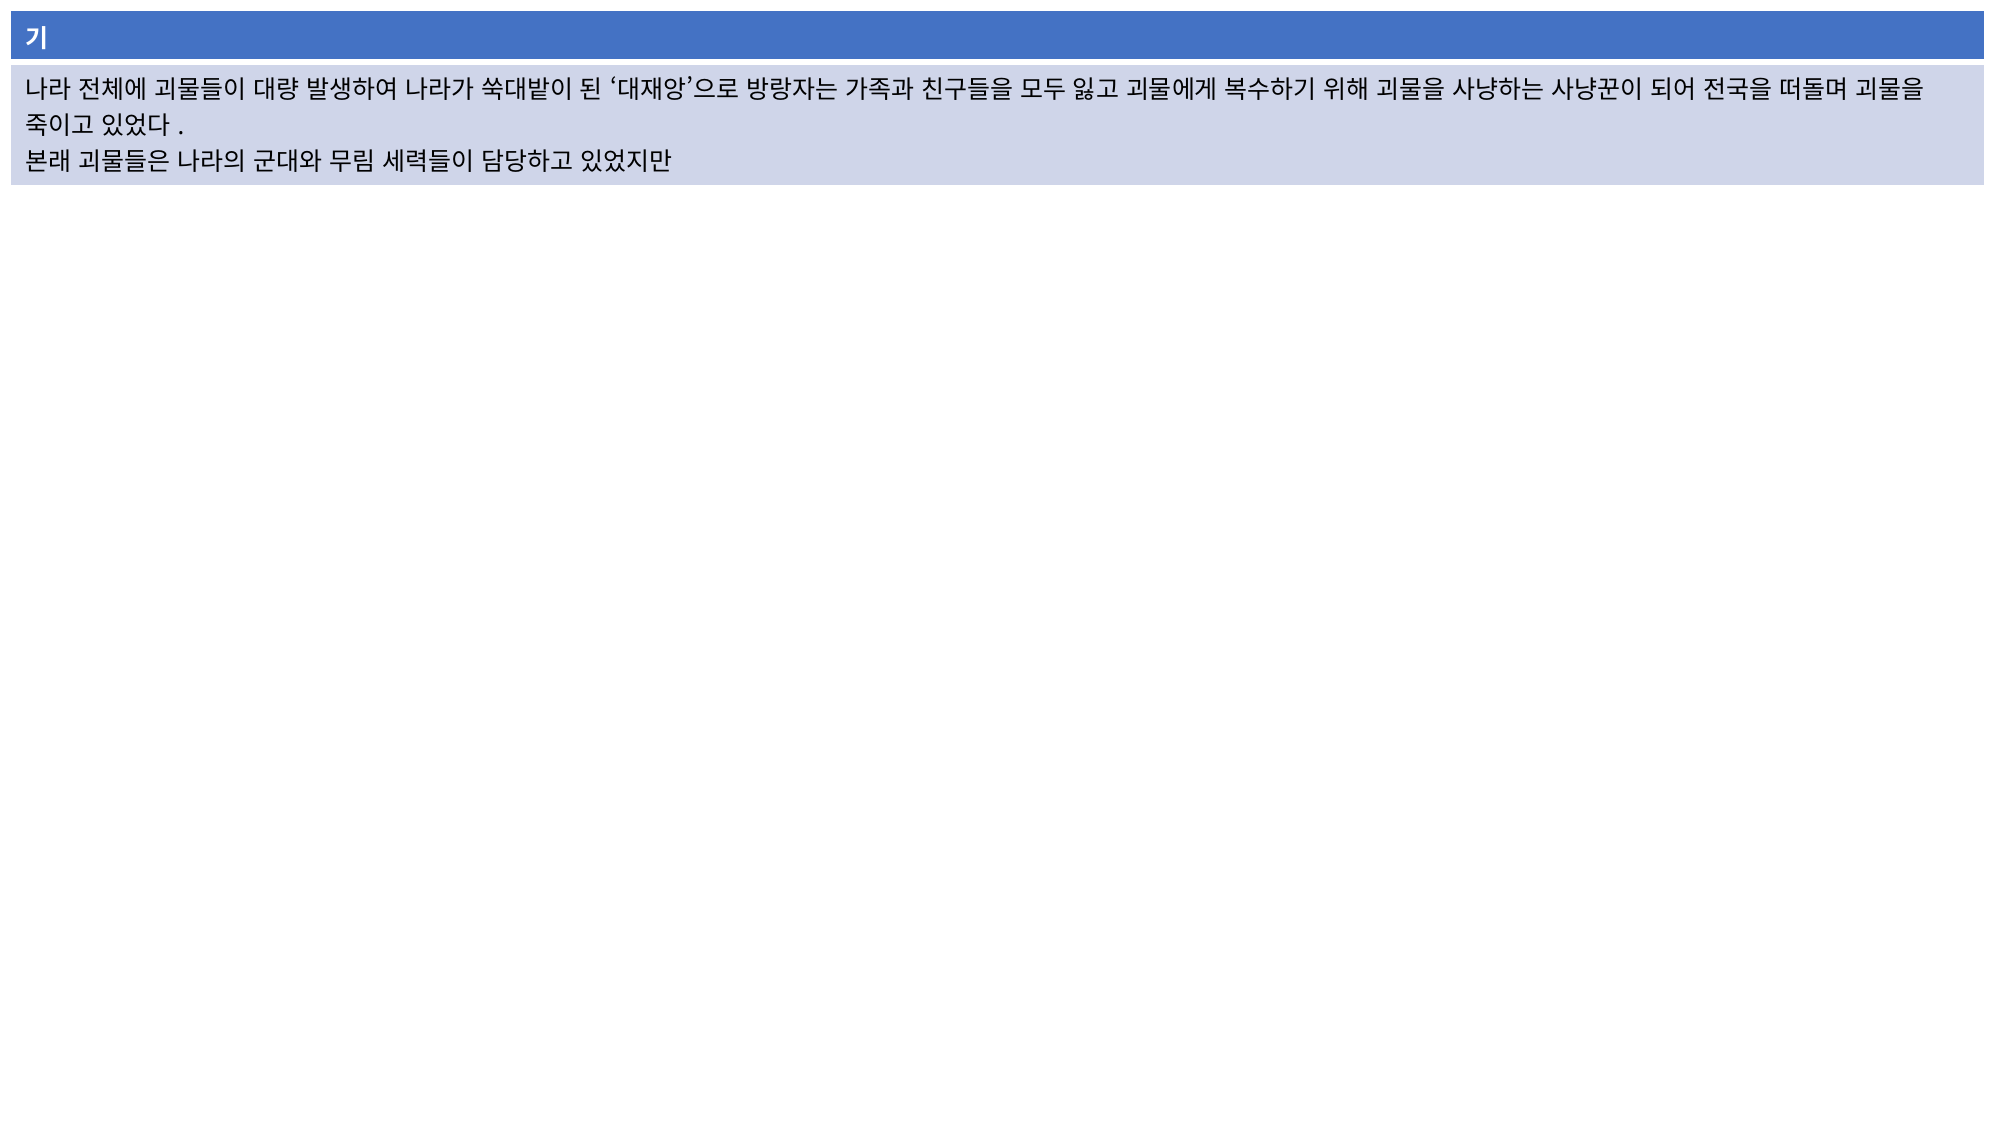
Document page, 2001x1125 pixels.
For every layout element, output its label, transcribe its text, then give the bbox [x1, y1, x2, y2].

table_cell 나라 전체에 괴물들이 대량 발생하여 나라가 쑥대밭이 된 ‘대재앙’으로 방랑자는 가족과 친구들을 모두 잃고 괴물에게 복수하기 위해 괴물을 사냥하는 사냥꾼이 되어 전국을 떠돌며 괴물을 죽이고 있었다. 본래 괴물들은 나라의 군대와 무림 세력들이 담당하고 있었지만 [11, 65, 1984, 185]
table_header 기 [11, 11, 1984, 59]
